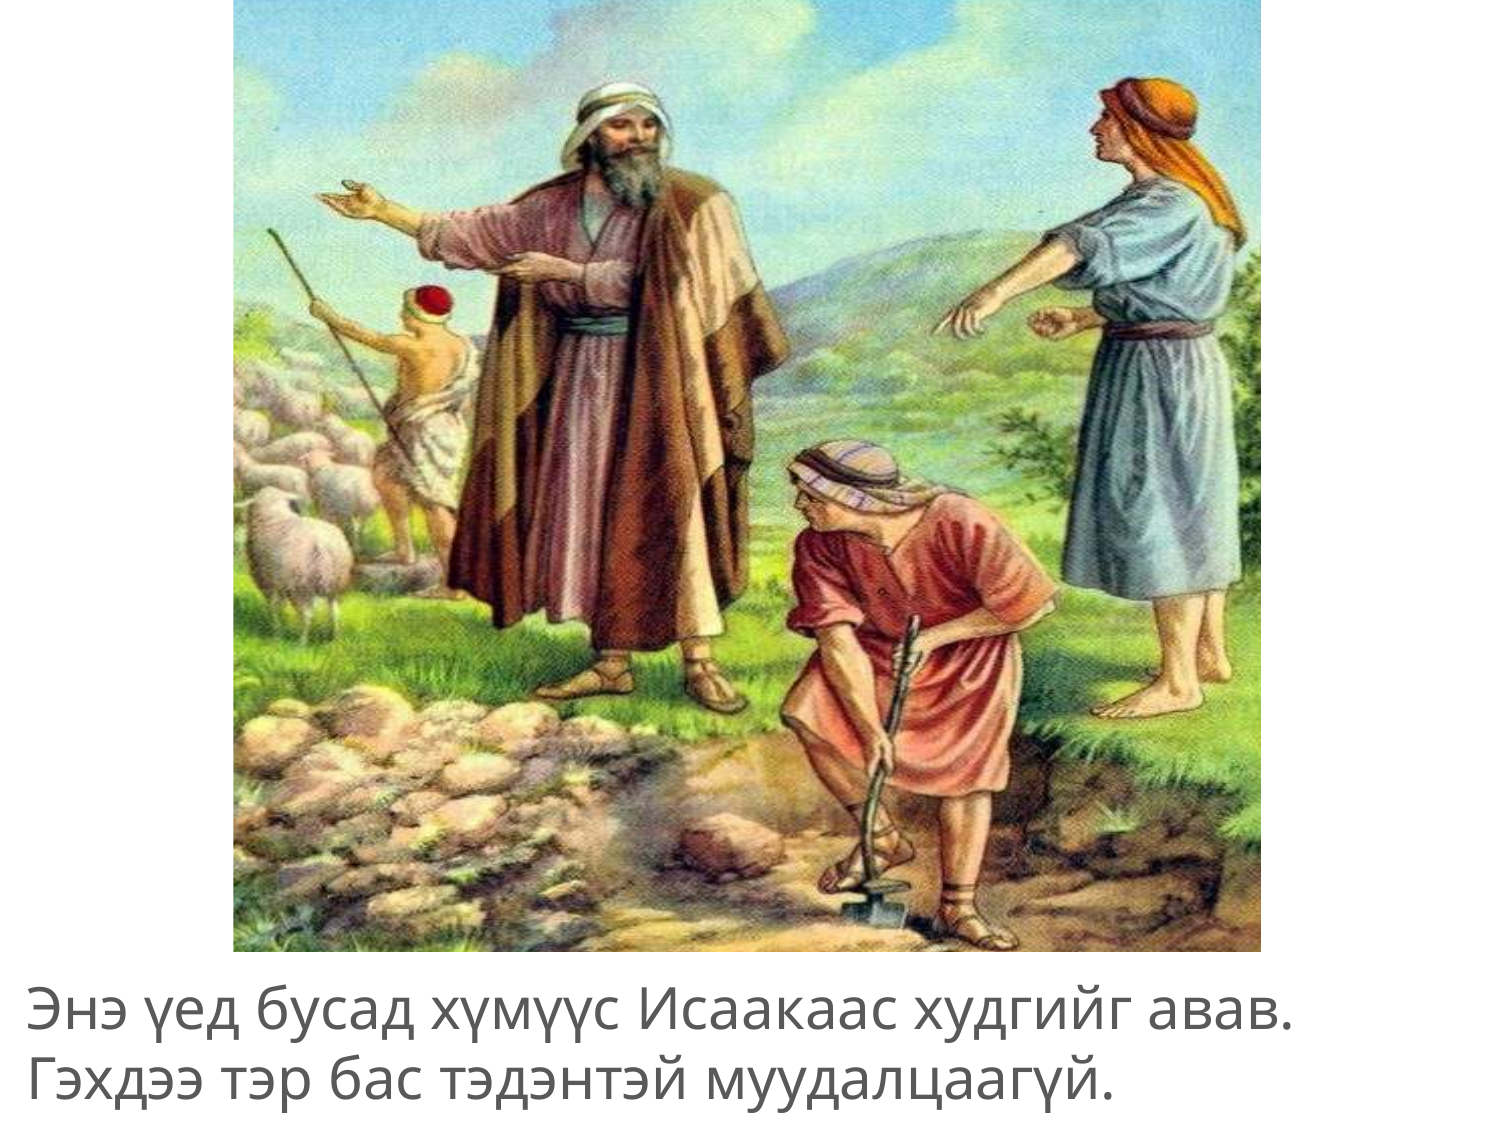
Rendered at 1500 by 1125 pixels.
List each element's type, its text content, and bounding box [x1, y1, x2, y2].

text_box Энэ үед бусад хүмүүс Исаакаас худгийг авав. Гэхдээ тэр бас тэдэнтэй муудалцаагүй. [11, 964, 1483, 1119]
picture [233, 0, 1262, 952]
